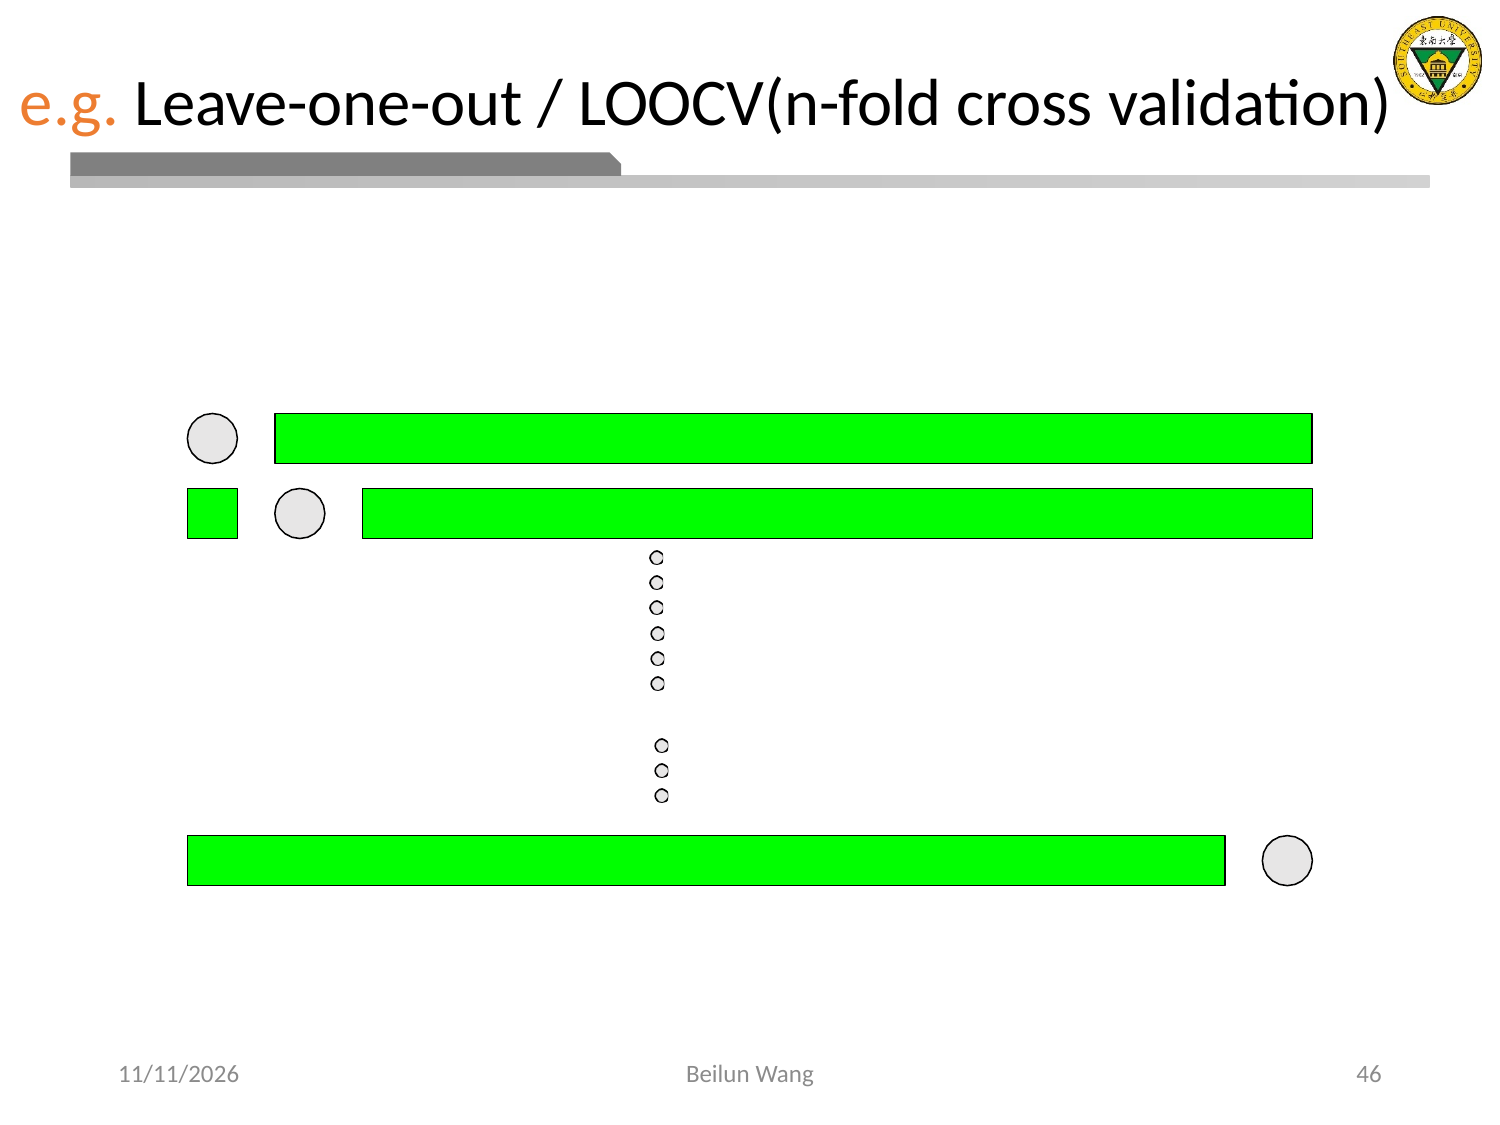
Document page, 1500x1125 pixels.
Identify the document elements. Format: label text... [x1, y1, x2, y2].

text_box [649, 600, 664, 615]
text_box [654, 788, 669, 803]
text_box [187, 835, 1225, 886]
text_box [650, 626, 665, 641]
text_box [187, 413, 238, 464]
text_box [362, 488, 1313, 539]
text_box [650, 651, 665, 666]
picture [1393, 16, 1482, 56]
slide_number 46 [1059, 1042, 1397, 1103]
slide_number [103, 1042, 441, 1103]
footer Beilun Wang [496, 1042, 1004, 1103]
text_box [187, 488, 238, 539]
title e.g. Leave-one-out / LOOCV(n-fold cross validation) [17, 56, 1483, 247]
text_box [654, 763, 669, 778]
text_box [649, 550, 664, 565]
text_box [274, 413, 1313, 464]
text_box [274, 488, 325, 539]
text_box [1262, 835, 1313, 886]
text_box [654, 738, 669, 753]
text_box [650, 676, 665, 691]
text_box [649, 575, 664, 590]
